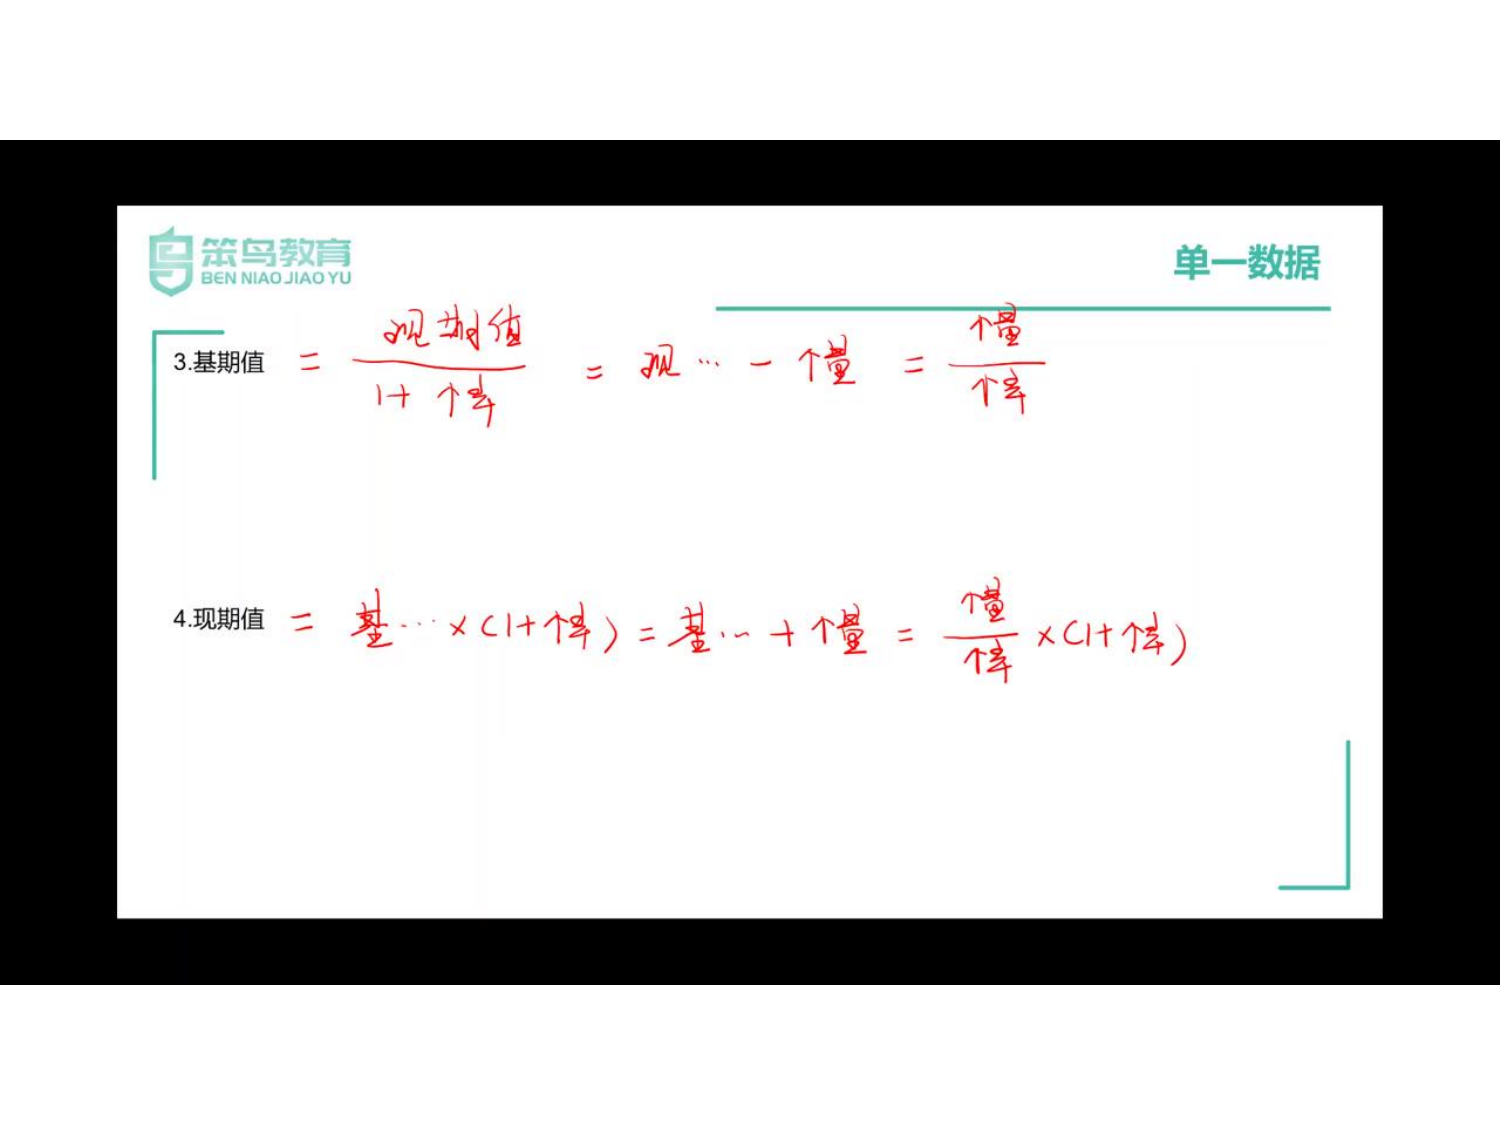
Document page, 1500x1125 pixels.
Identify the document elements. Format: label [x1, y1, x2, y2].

picture [0, 140, 1500, 985]
